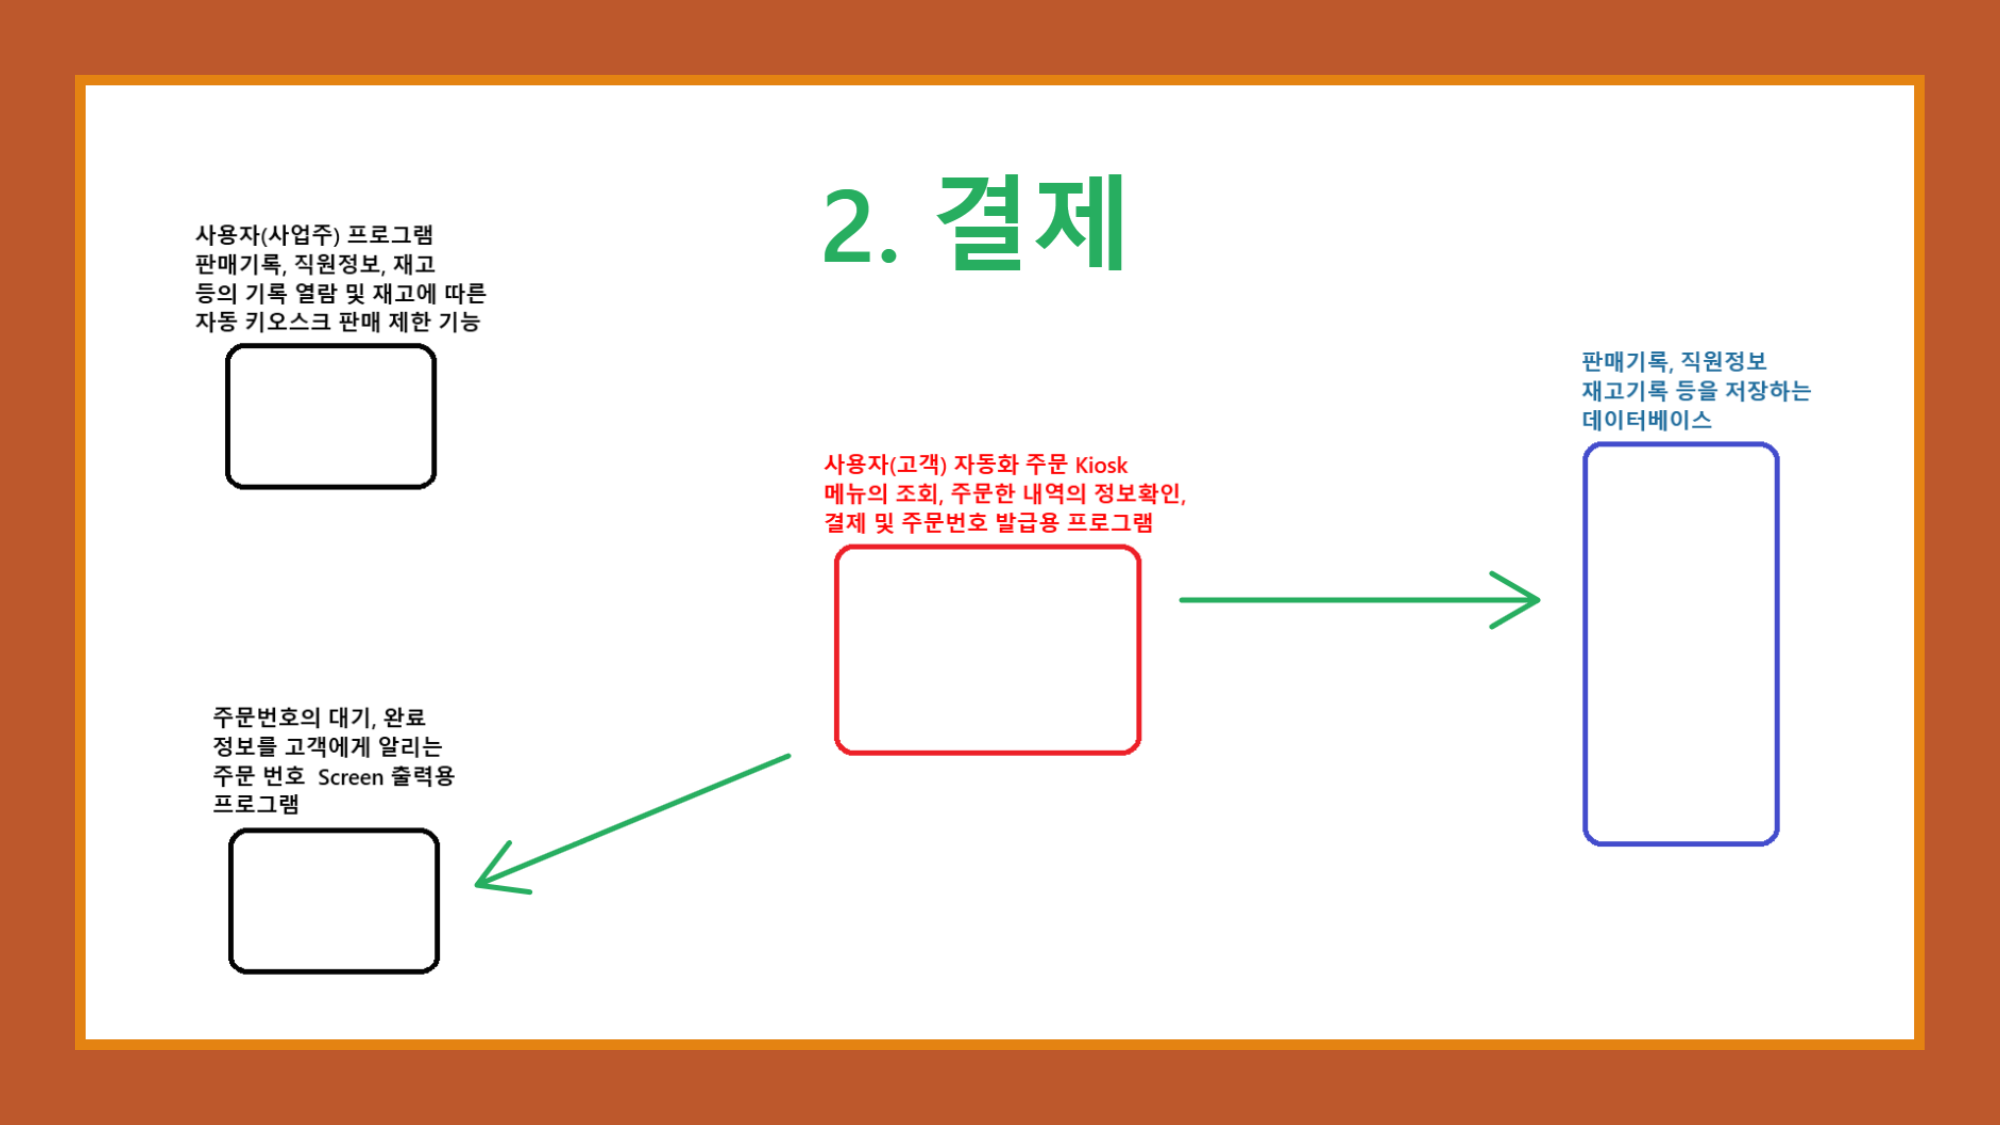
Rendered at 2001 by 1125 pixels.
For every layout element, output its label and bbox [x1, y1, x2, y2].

text_box [84, 84, 1916, 1041]
text_box [74, 74, 1926, 1051]
picture [137, 137, 1863, 988]
text_box [0, 0, 2000, 1125]
